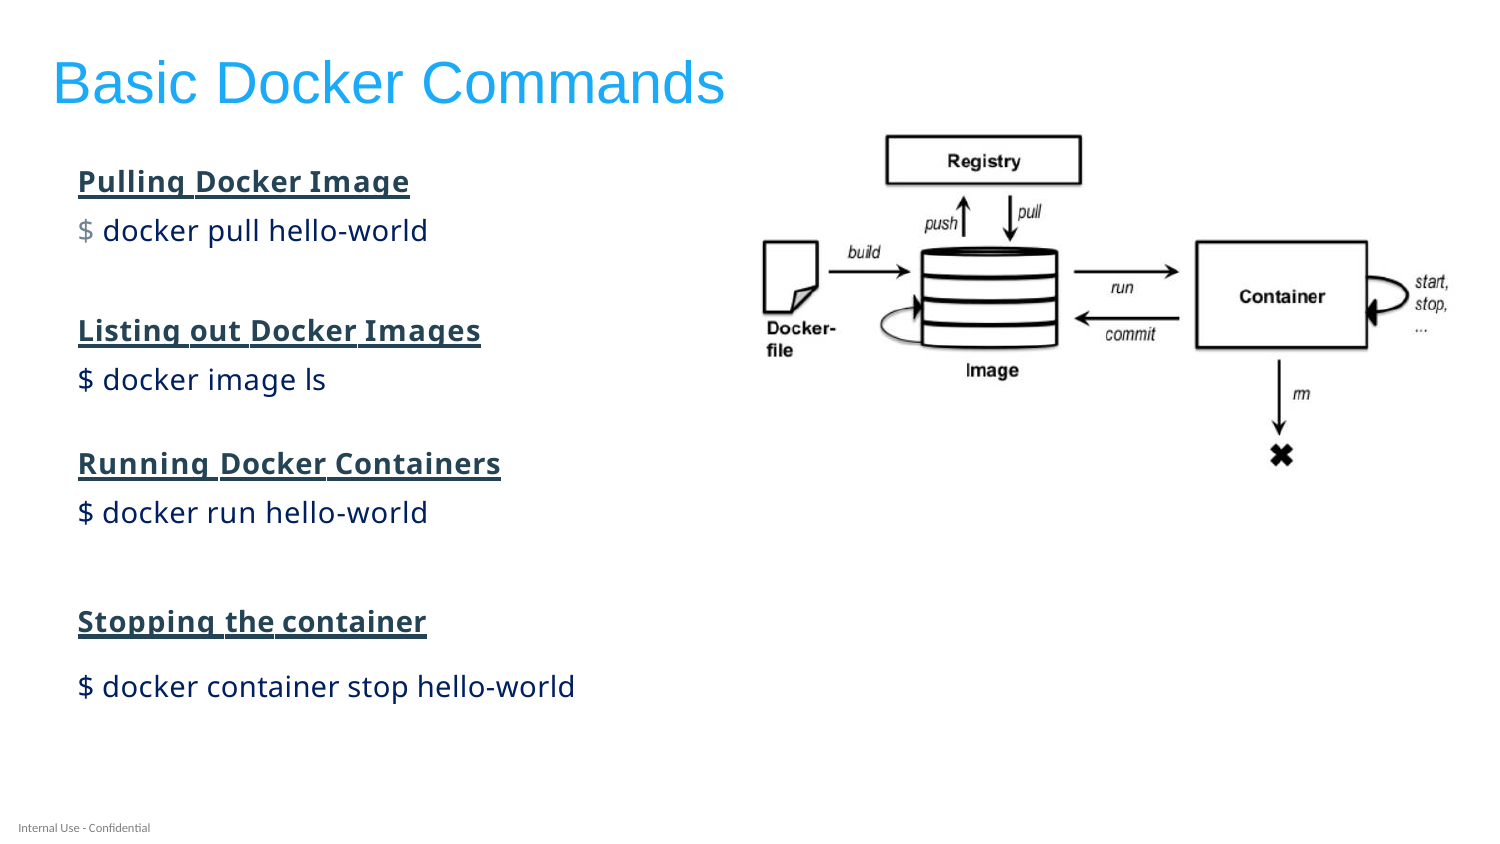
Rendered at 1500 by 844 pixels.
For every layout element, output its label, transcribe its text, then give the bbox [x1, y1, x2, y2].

title Basic Docker Commands [50, 41, 731, 186]
text_box Pulling Docker Image $ docker pull hello-world Listing out Docker Images $ docker image ls Running Docker Containers $ docker run hello-world Stopping the container $ docker container stop hello-world [75, 147, 1213, 704]
text_box [759, 130, 1455, 471]
